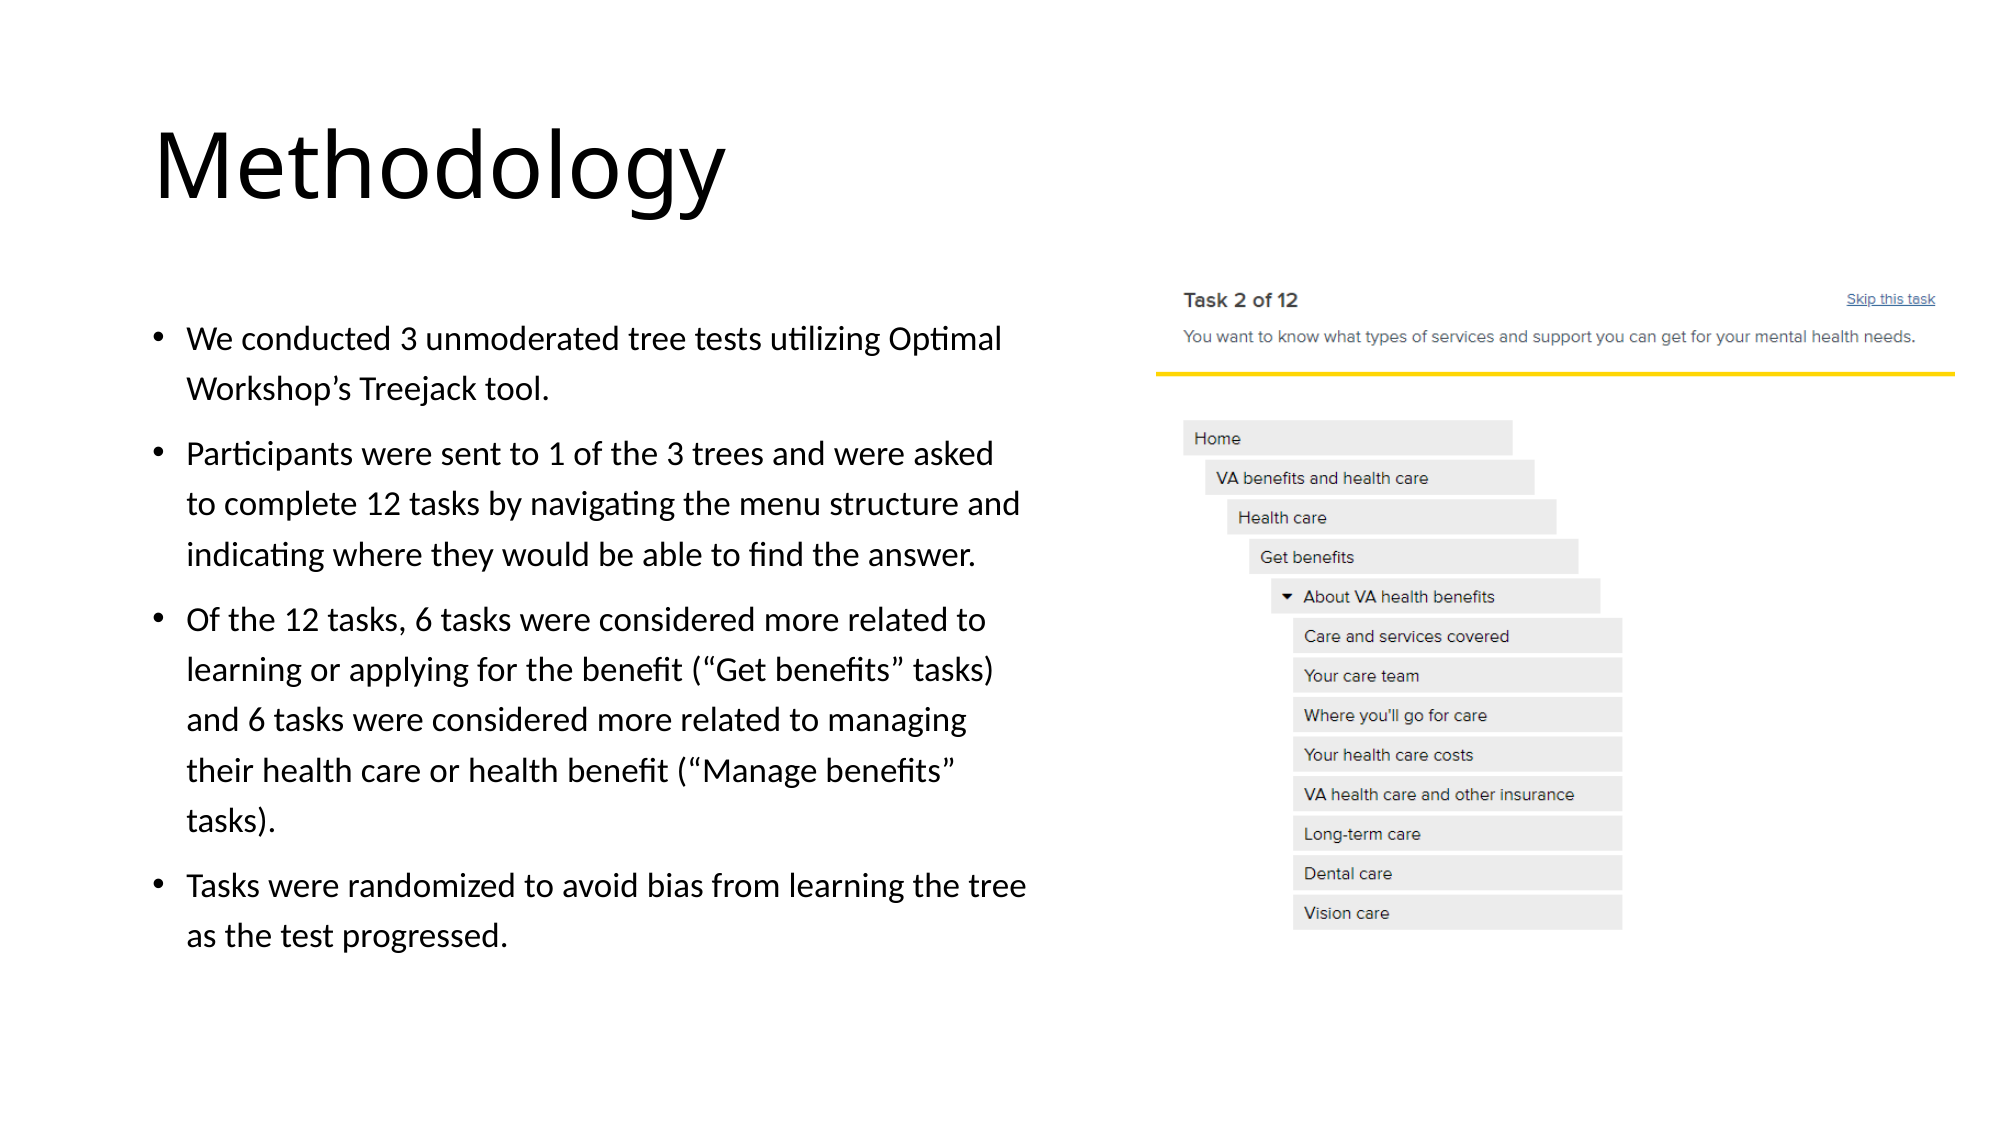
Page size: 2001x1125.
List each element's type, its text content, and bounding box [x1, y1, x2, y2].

list We conducted 3 unmoderated tree tests utilizing Optimal Workshop’s Treejack tool. Participants were sent to 1 of the 3 trees and were asked to complete 12 tasks by navigating the menu structure and indicating where they would be able to find the answer. Of the 12 tasks, 6 tasks were considered more related to learning or applying for the benefit (“Get benefits” tasks) and 6 tasks were considered more related to managing their health care or health benefit (“Manage benefits” tasks). Tasks were randomized to avoid bias from learning the tree as the test progressed. [137, 299, 1046, 1008]
picture [1156, 272, 1955, 965]
title Methodology [137, 59, 1863, 278]
